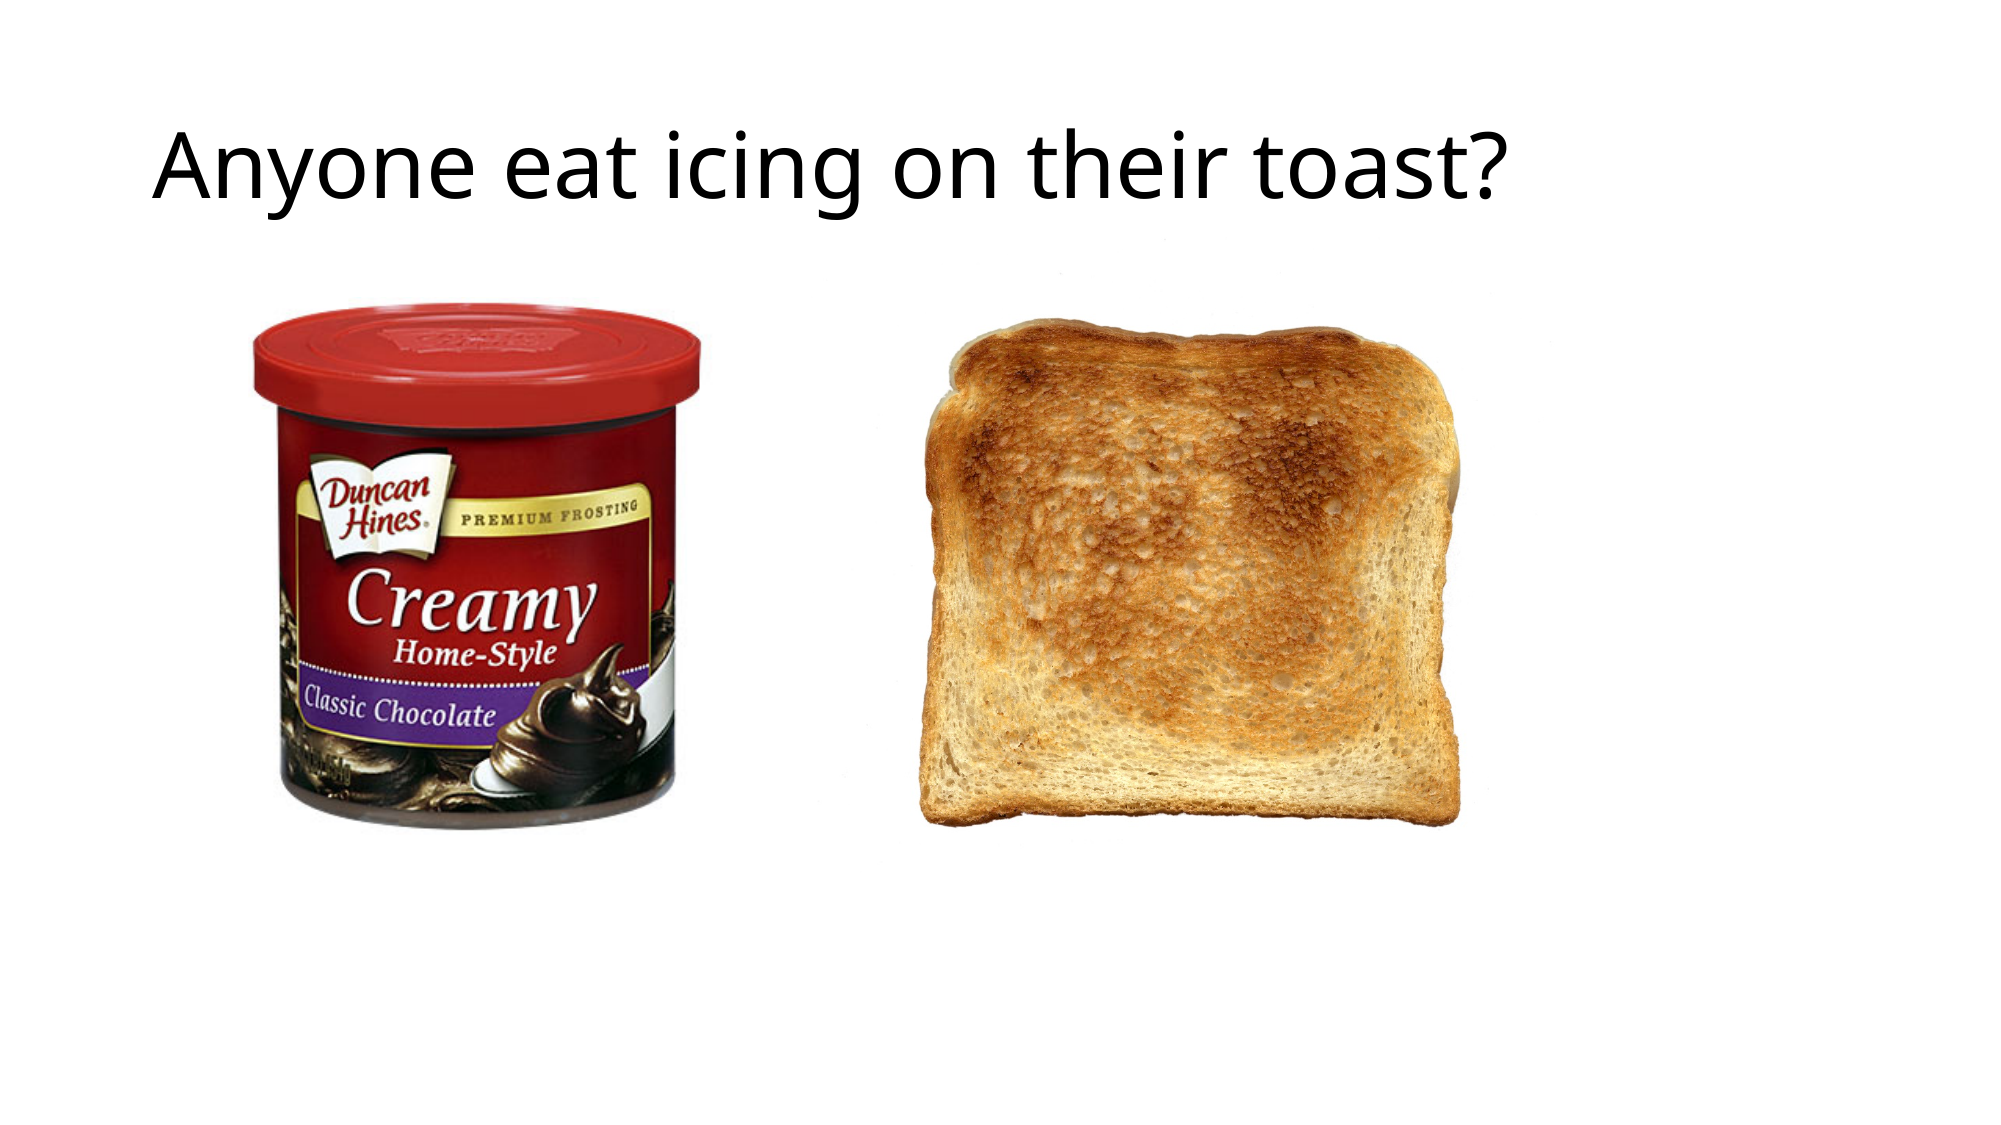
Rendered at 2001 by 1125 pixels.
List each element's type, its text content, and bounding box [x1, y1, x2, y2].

picture [811, 237, 1559, 921]
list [211, 297, 767, 1007]
title Anyone eat icing on their toast? [137, 59, 1863, 278]
